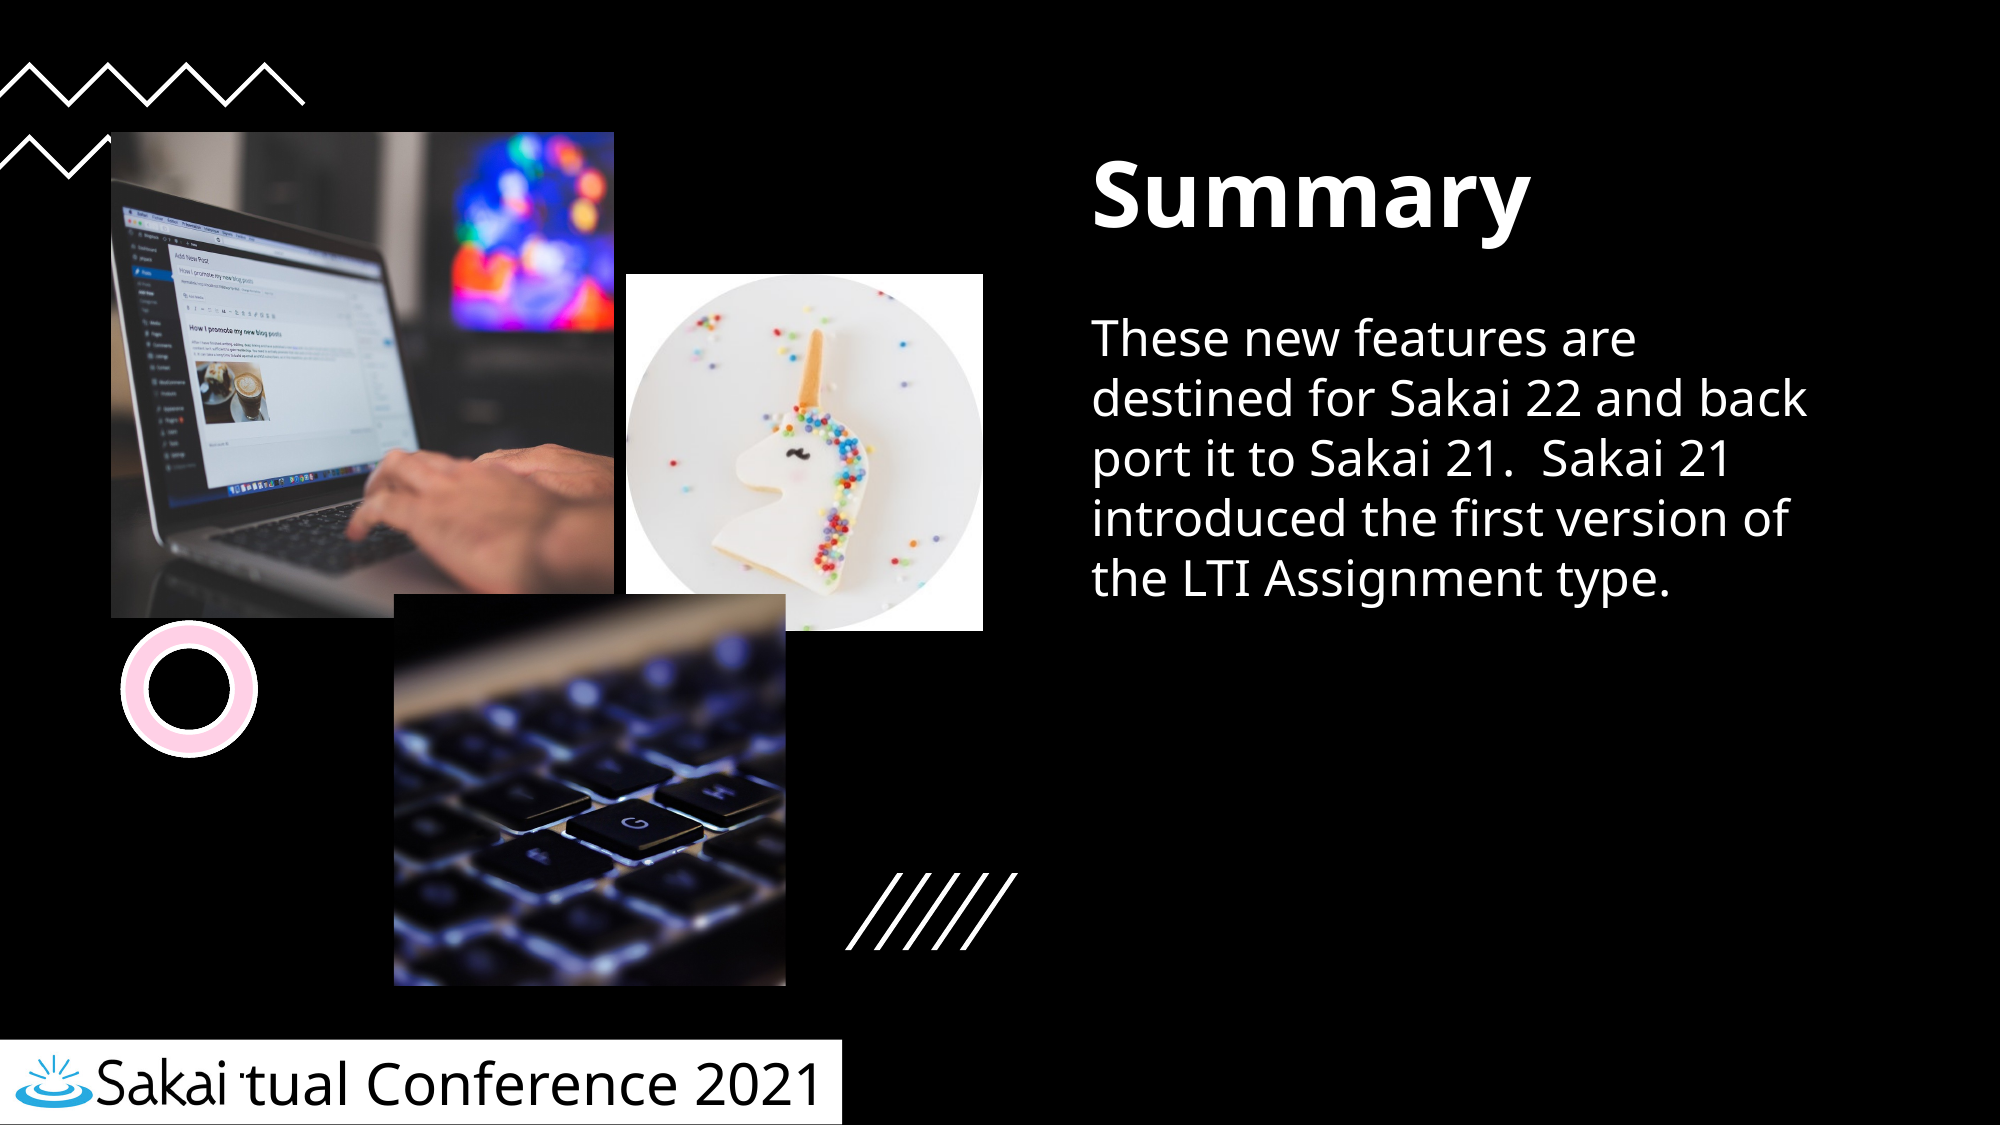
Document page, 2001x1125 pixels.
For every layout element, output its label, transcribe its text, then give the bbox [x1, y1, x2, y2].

title Summary [1076, 65, 1834, 256]
picture [0, 1043, 240, 1122]
picture [110, 132, 983, 987]
list These new features are destined for Sakai 22 and back port it to Sakai 21. Sakai 21 introduced the first version of the LTI Assignment type. [1076, 298, 1830, 951]
